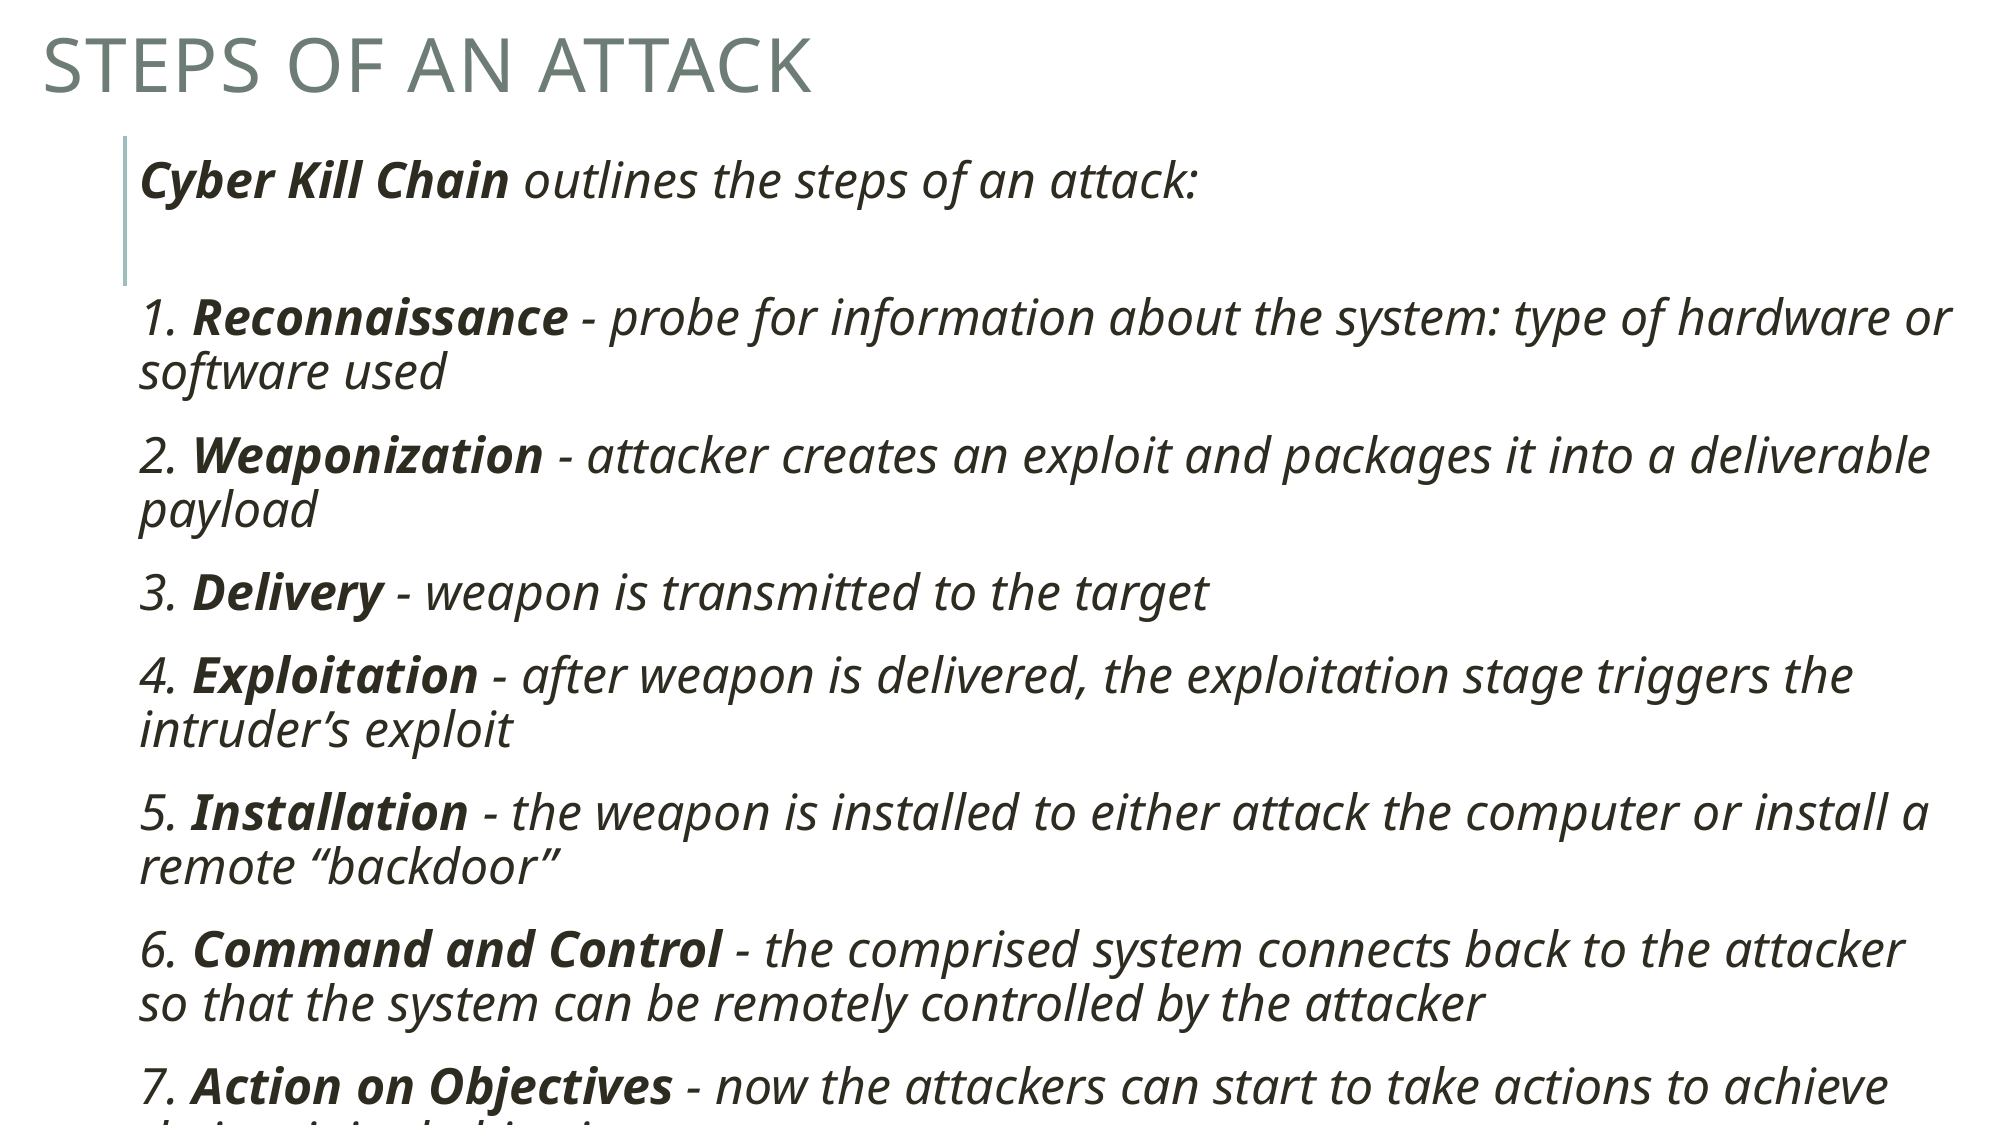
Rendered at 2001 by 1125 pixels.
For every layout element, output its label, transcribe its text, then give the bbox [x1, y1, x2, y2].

list Cyber Kill Chain outlines the steps of an attack: 1. Reconnaissance - probe for information about the system: type of hardware or software used 2. Weaponization - attacker creates an exploit and packages it into a deliverable payload 3. Delivery - weapon is transmitted to the target 4. Exploitation - after weapon is delivered, the exploitation stage triggers the intruder’s exploit 5. Installation - the weapon is installed to either attack the computer or install a remote “backdoor” 6. Command and Control - the comprised system connects back to the attacker so that the system can be remotely controlled by the attacker 7. Action on Objectives - now the attackers can start to take actions to achieve their original objectives [116, 148, 1962, 1125]
title Steps of an Attack [27, 27, 1622, 115]
